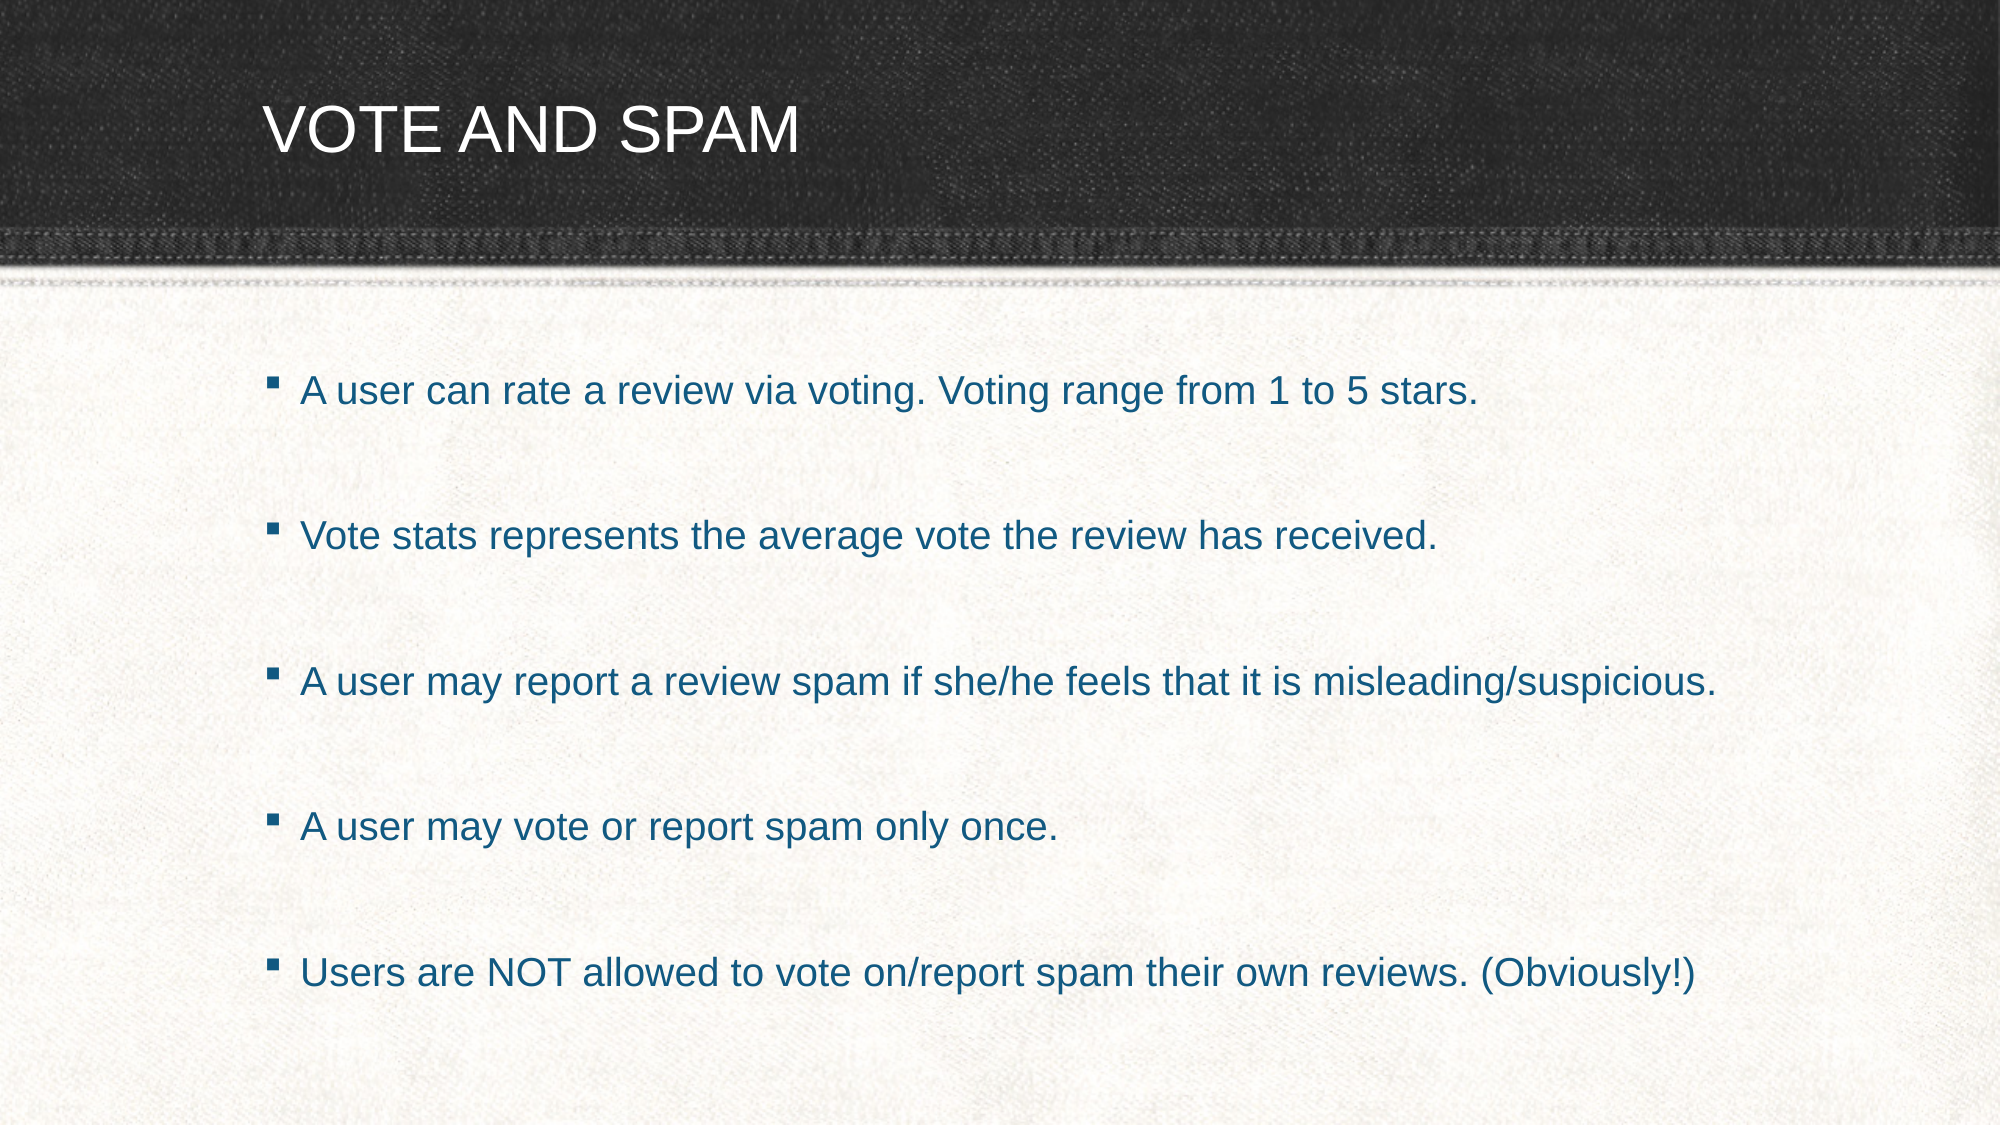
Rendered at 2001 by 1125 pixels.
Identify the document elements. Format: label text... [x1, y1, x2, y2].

list A user can rate a review via voting. Voting range from 1 to 5 stars. Vote stats represents the average vote the review has received. A user may report a review spam if she/he feels that it is misleading/suspicious. A user may vote or report spam only once. Users are NOT allowed to vote on/report spam their own reviews. (Obviously!) [264, 356, 1739, 1013]
picture [0, 0, 2000, 1125]
title VOTE AND SPAM [262, 48, 1738, 214]
